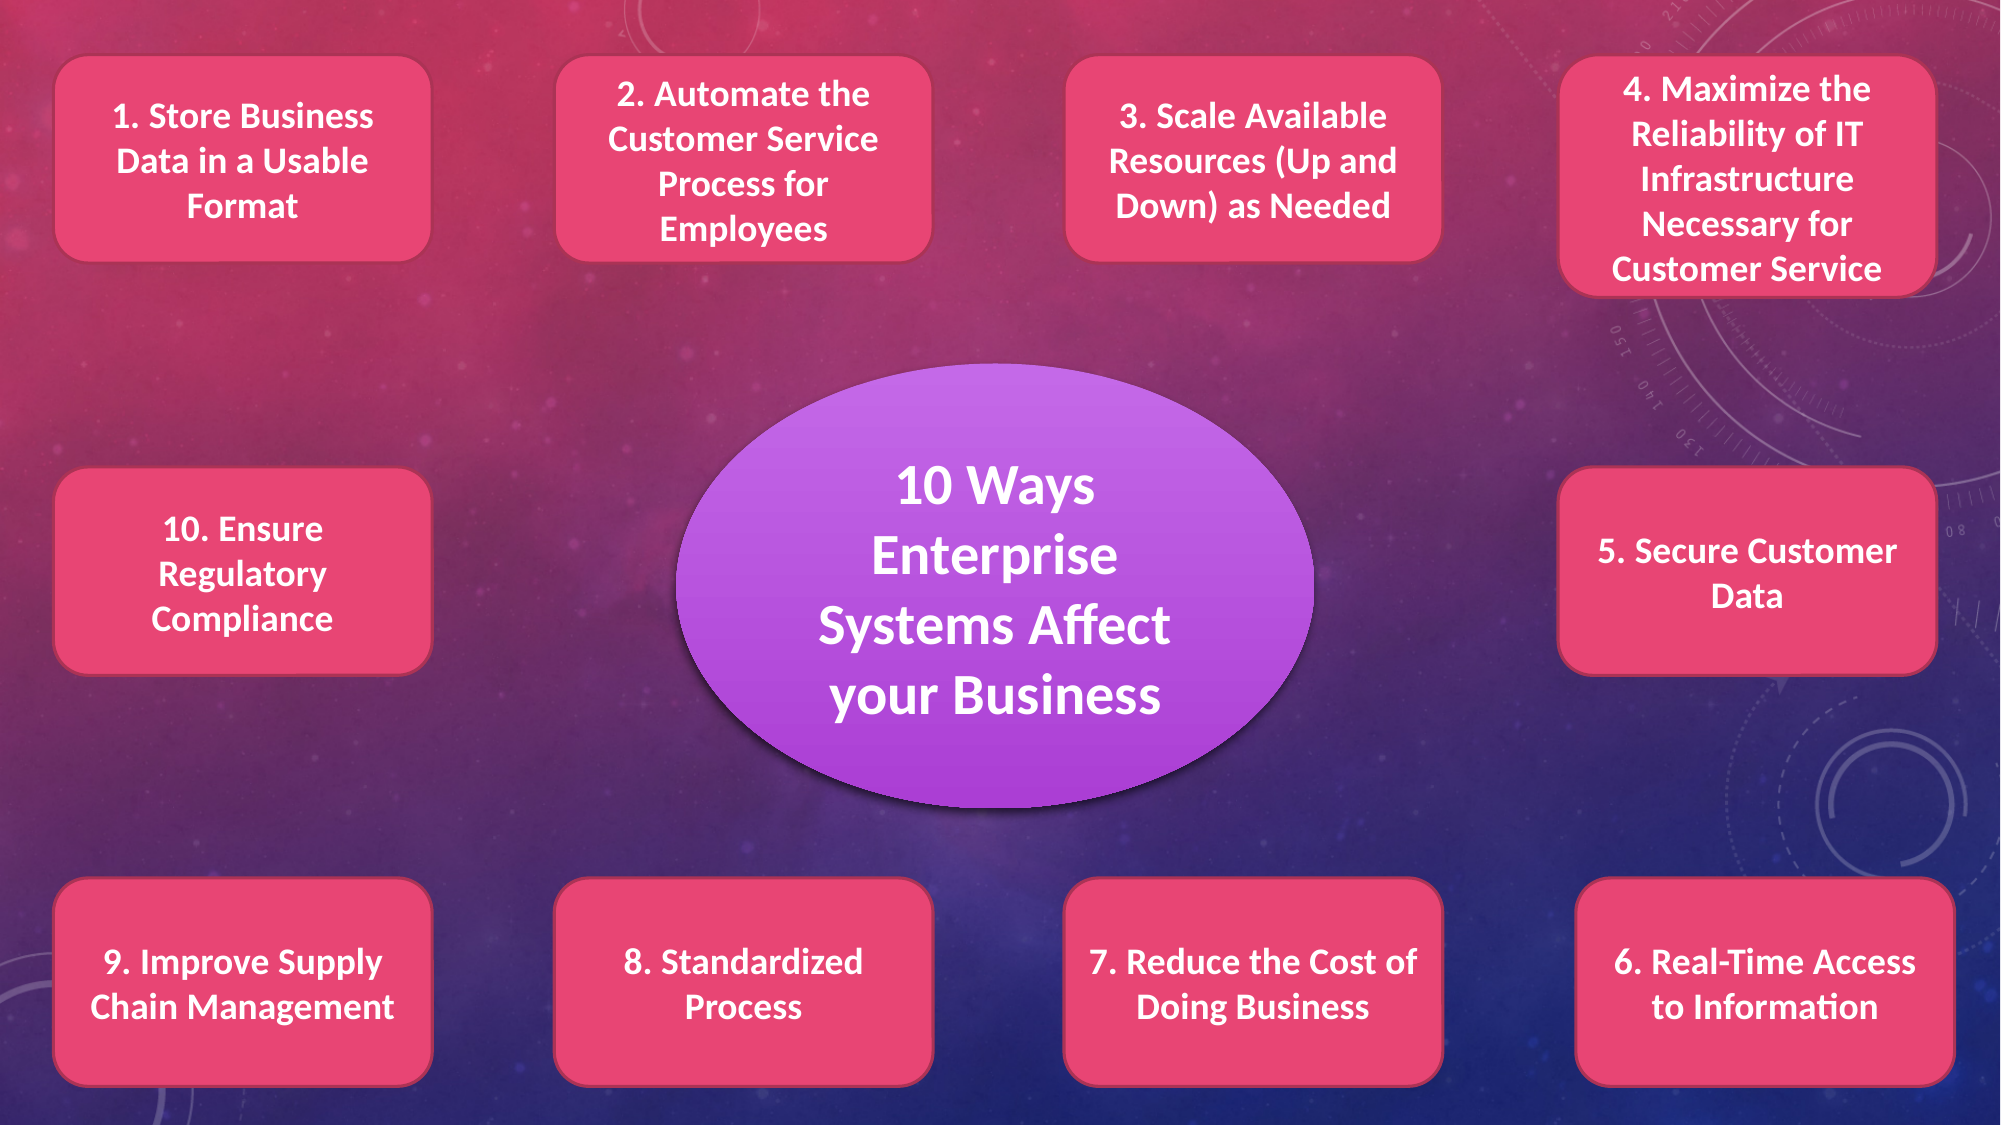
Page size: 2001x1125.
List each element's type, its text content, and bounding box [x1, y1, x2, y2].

text_box 10. Ensure Regulatory Compliance [51, 465, 434, 677]
picture [0, 0, 2001, 1125]
text_box 8. Standardized Process [552, 876, 935, 1088]
text_box 6. Real-Time Access to Information [1574, 876, 1957, 1088]
text_box 7. Reduce the Cost of Doing Business [1062, 876, 1445, 1088]
text_box 2. Automate the Customer Service Process for Employees [552, 53, 935, 265]
text_box 4. Maximize the Reliability of IT Infrastructure Necessary for Customer Service [1556, 53, 1939, 300]
text_box 5. Secure Customer Data [1556, 465, 1939, 677]
text_box 9. Improve Supply Chain Management [51, 876, 434, 1088]
text_box 1. Store Business Data in a Usable Format [51, 53, 434, 265]
text_box 3. Scale Available Resources (Up and Down) as Needed [1062, 53, 1445, 265]
text_box 10 Ways Enterprise Systems Affect your Business [676, 363, 1315, 809]
